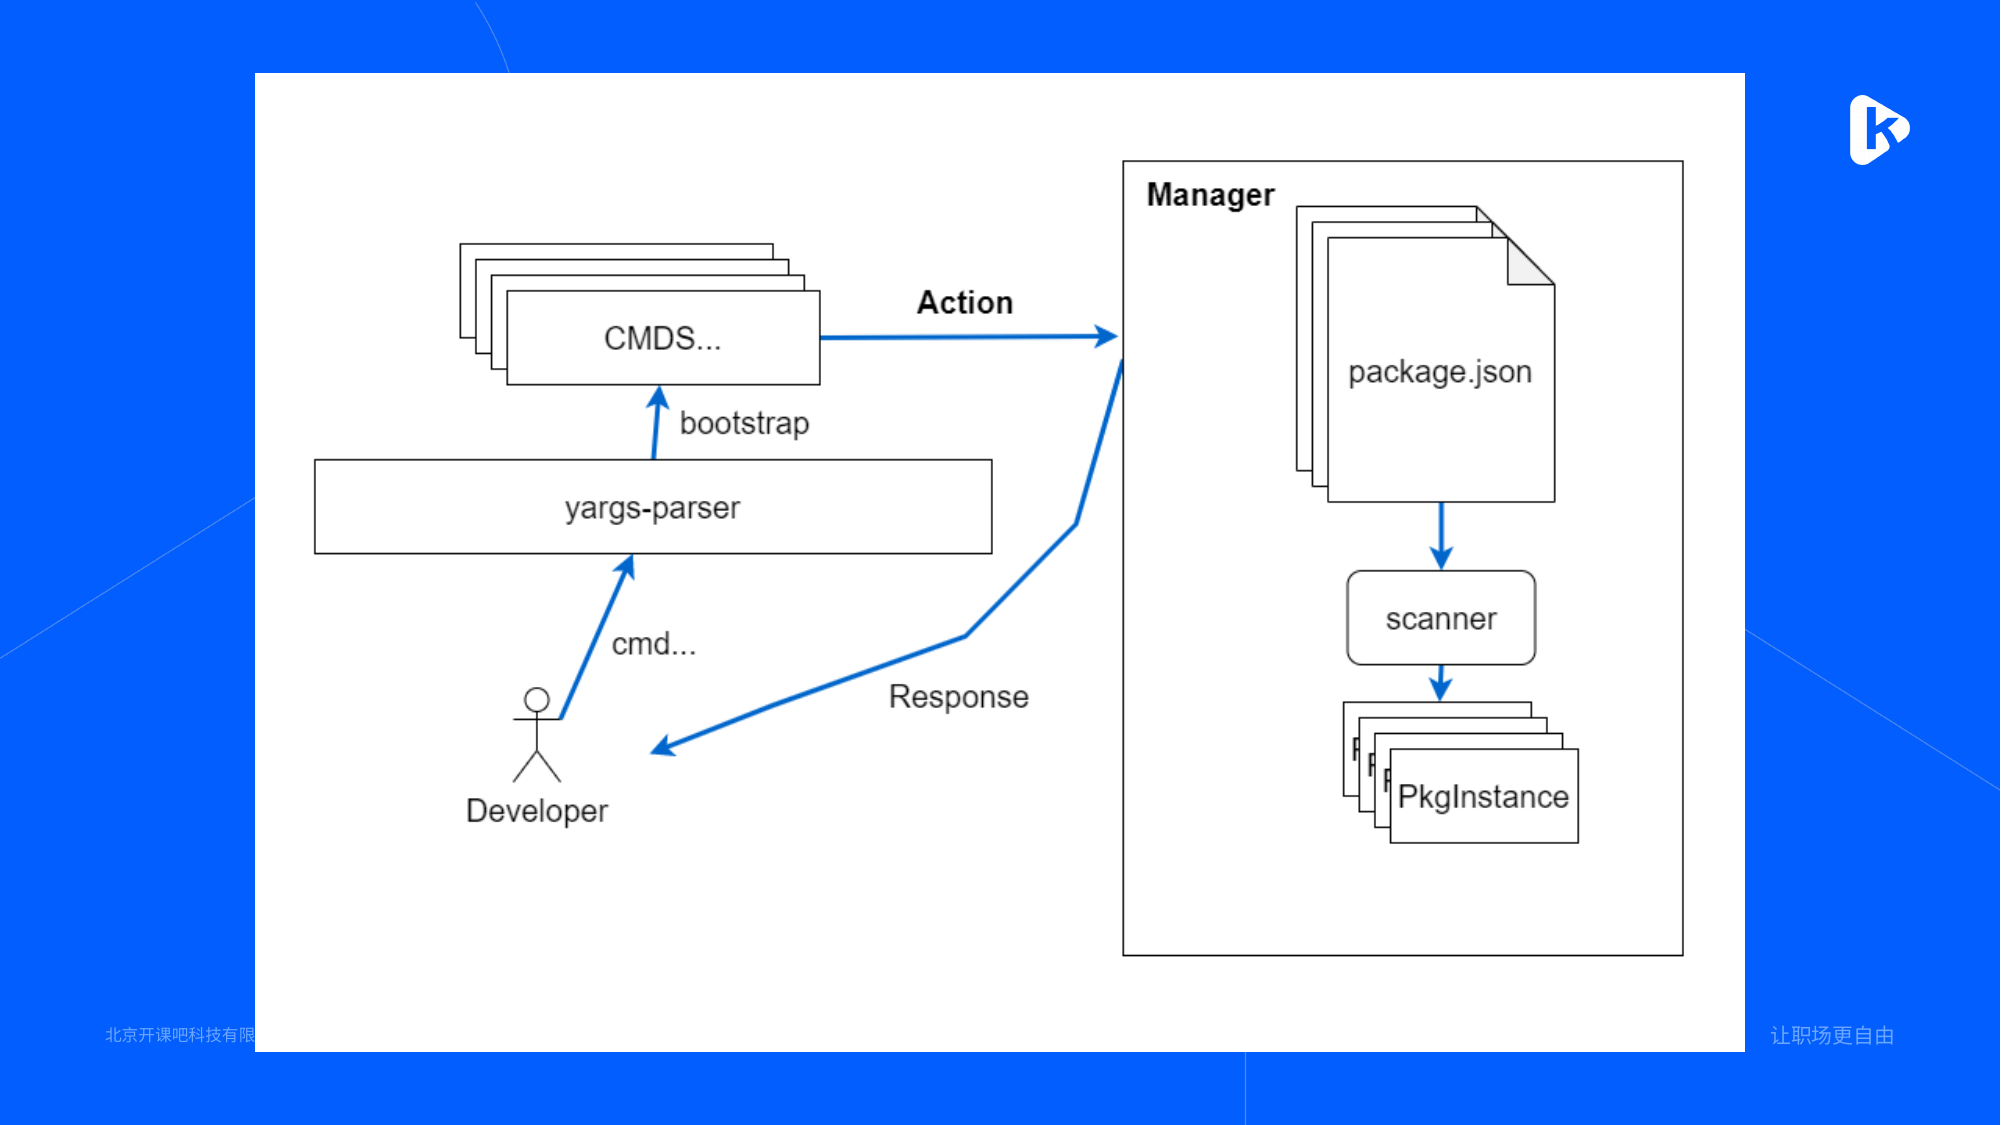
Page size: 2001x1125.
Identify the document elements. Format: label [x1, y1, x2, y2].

picture [1850, 95, 1910, 165]
picture [255, 73, 1745, 1052]
